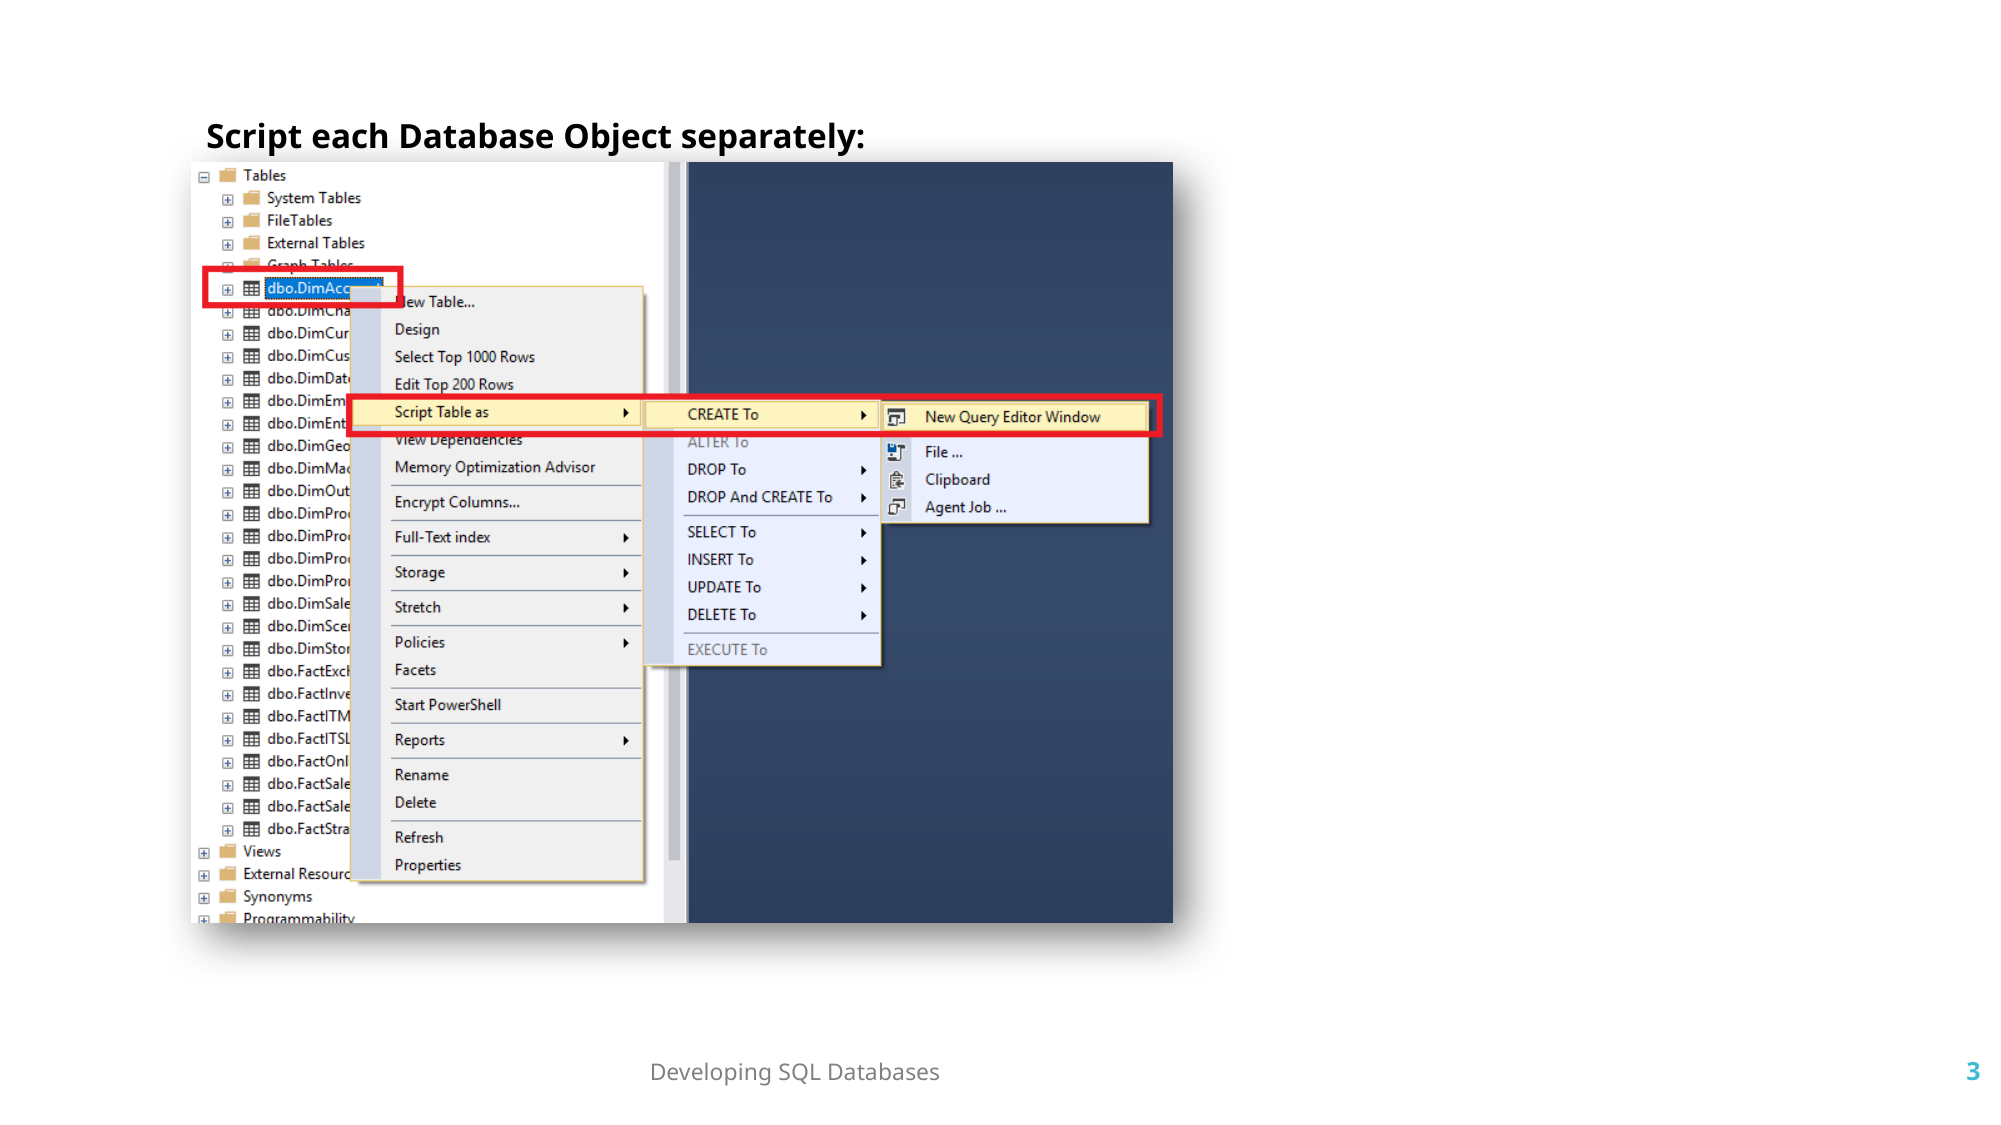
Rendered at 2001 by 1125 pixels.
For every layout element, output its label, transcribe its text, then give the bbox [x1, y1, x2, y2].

text_box Script each Database Object separately: [191, 107, 1019, 162]
footer Developing SQL Databases [634, 1042, 1605, 1103]
picture [191, 162, 1173, 923]
slide_number 3 [1744, 1042, 1996, 1103]
